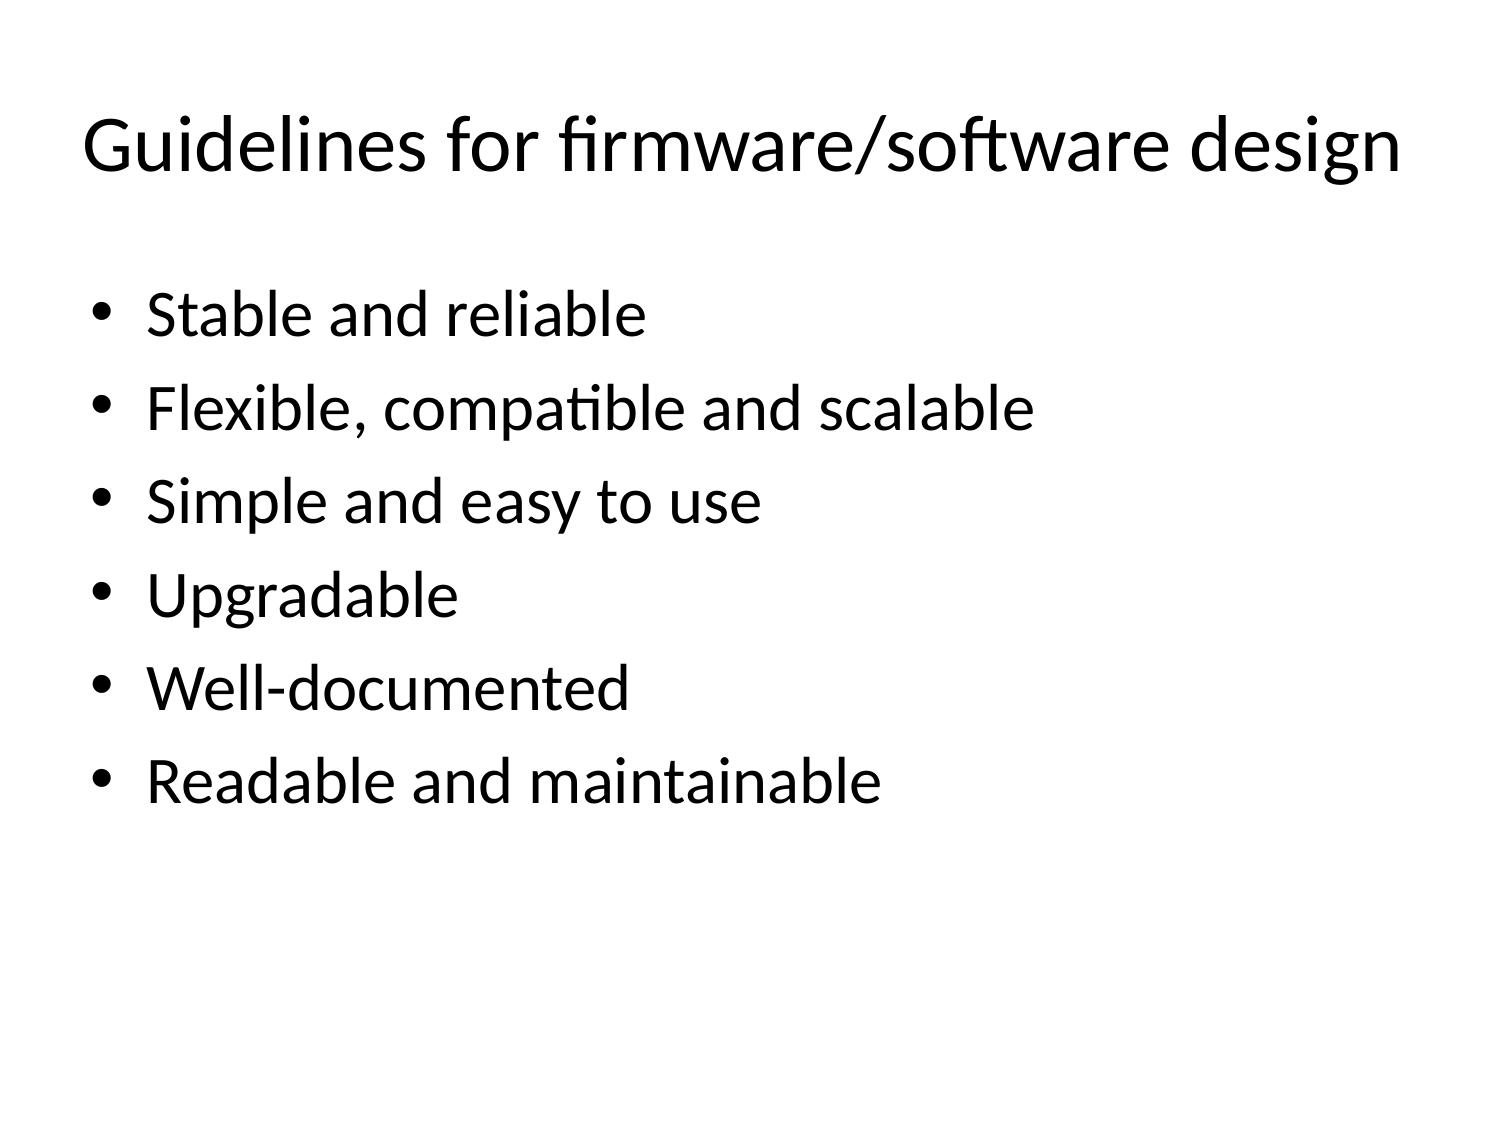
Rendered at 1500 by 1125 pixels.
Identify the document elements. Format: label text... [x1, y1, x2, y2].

list Stable and reliable Flexible, compatible and scalable Simple and easy to use Upgradable Well-documented Readable and maintainable [75, 262, 1425, 1005]
title Guidelines for firmware/software design [12, 45, 1475, 233]
